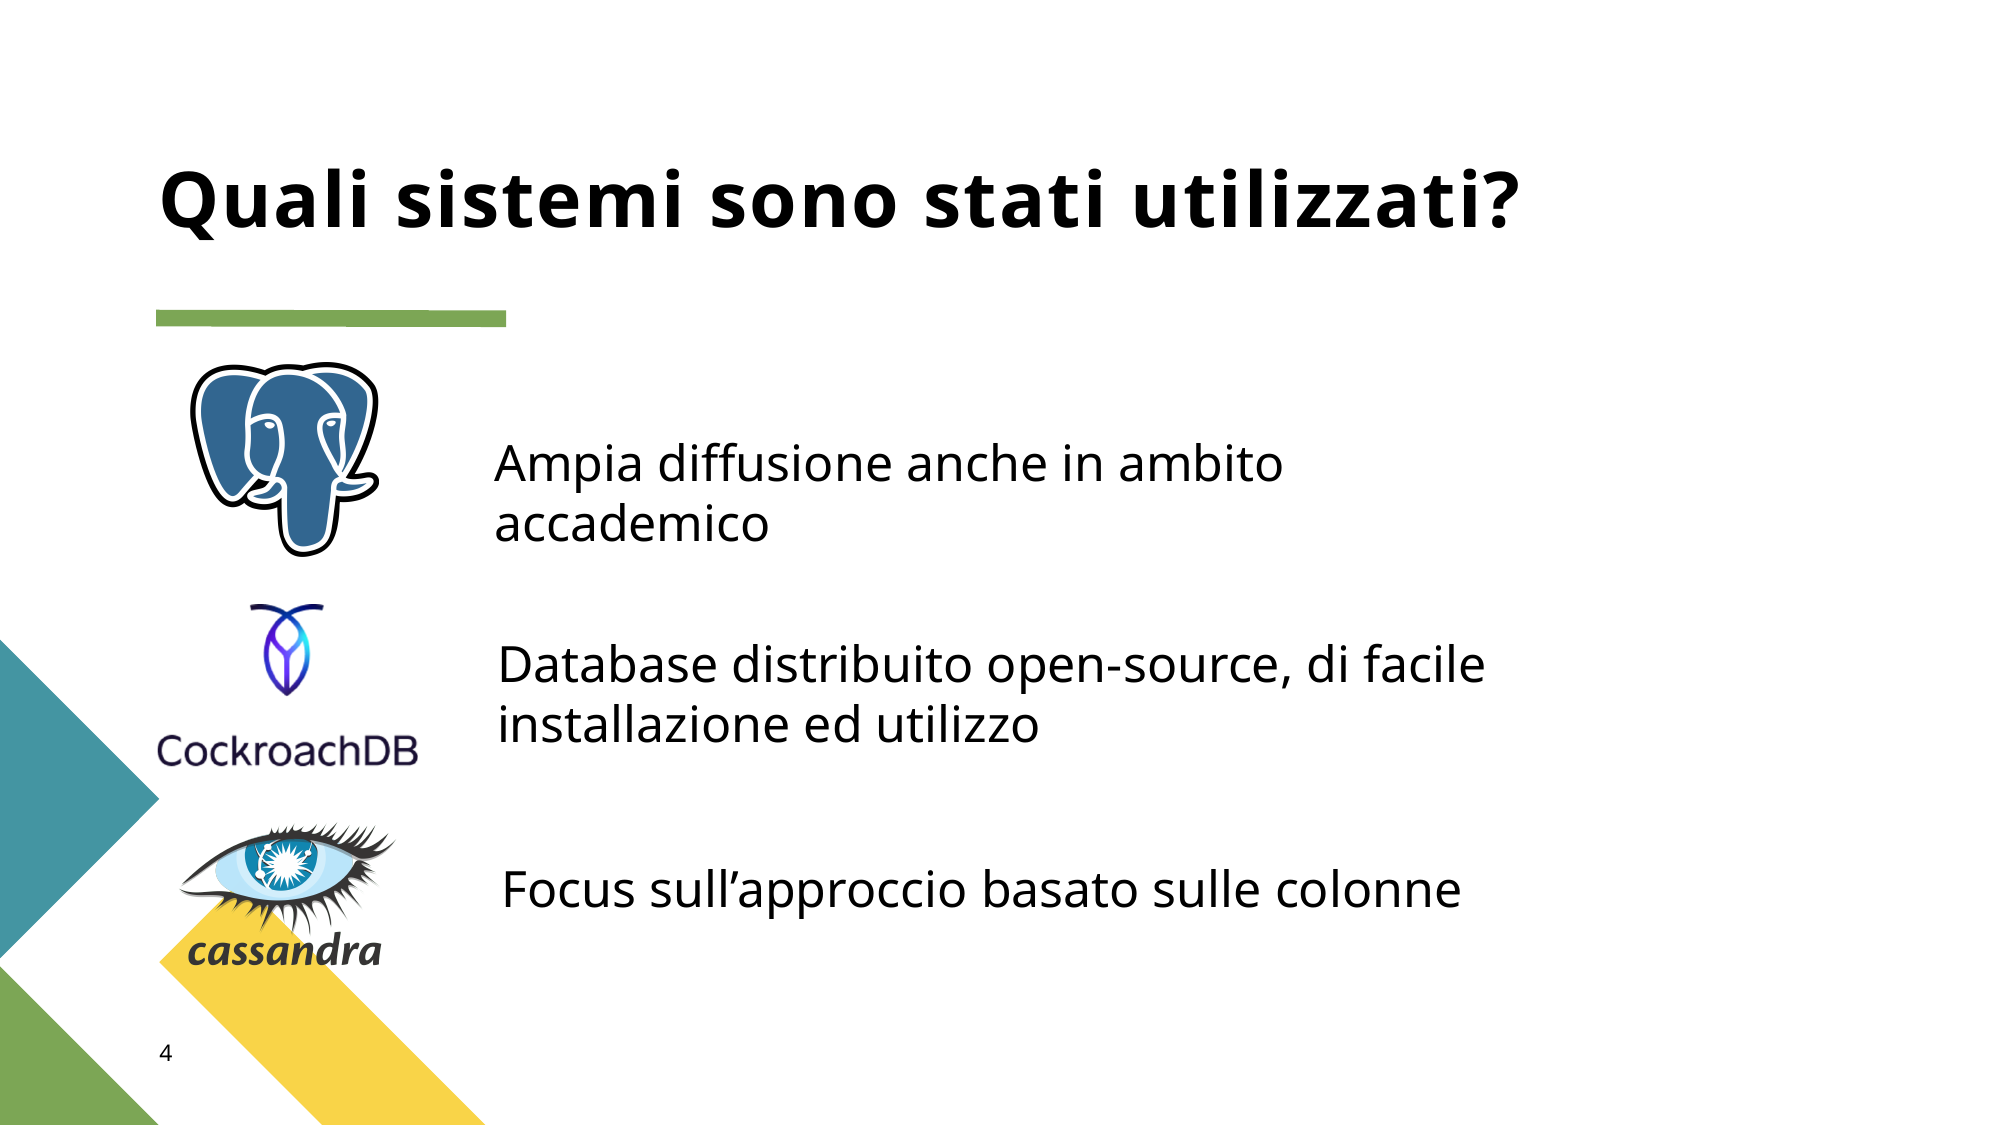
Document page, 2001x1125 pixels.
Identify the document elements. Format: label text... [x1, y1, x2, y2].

picture [95, 604, 480, 1001]
text_box Database distribuito open-source, di facile installazione ed utilizzo [482, 624, 1624, 760]
text_box Ampia diffusione anche in ambito accademico [479, 424, 1572, 559]
text_box Focus sull’approccio basato sulle colonne [486, 849, 1490, 970]
picture [190, 362, 379, 557]
title Quali sistemi sono stati utilizzati? [158, 144, 1624, 245]
slide_number 4 [159, 1038, 246, 1080]
